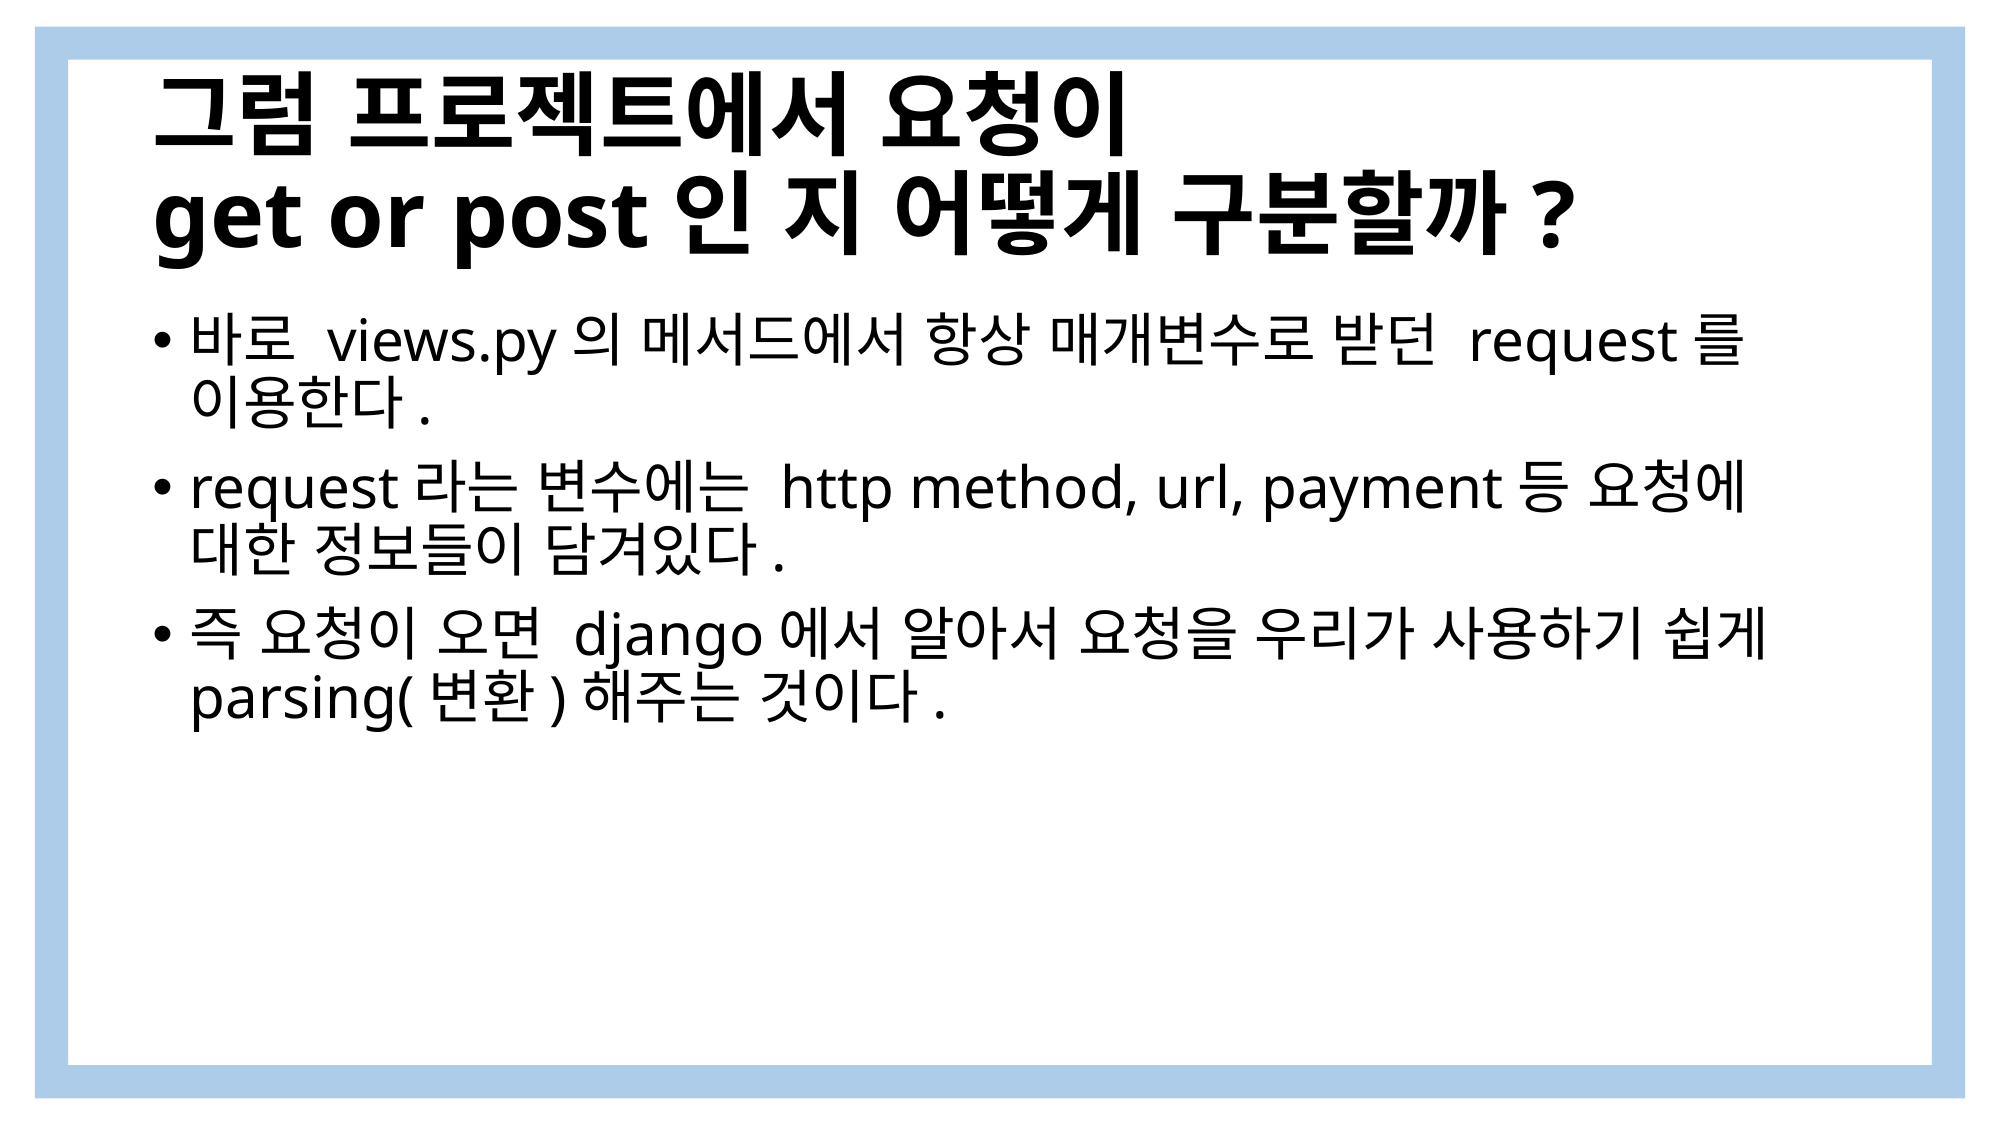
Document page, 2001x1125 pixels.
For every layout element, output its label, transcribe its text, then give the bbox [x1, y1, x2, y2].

title 그럼 프로젝트에서 요청이 get or post인 지 어떻게 구분할까? [137, 59, 1863, 278]
list 바로 views.py의 메서드에서 항상 매개변수로 받던 request를 이용한다. request라는 변수에는 http method, url, payment등 요청에 대한 정보들이 담겨있다. 즉 요청이 오면 django에서 알아서 요청을 우리가 사용하기 쉽게 parsing(변환)해주는 것이다. [137, 303, 1863, 1018]
